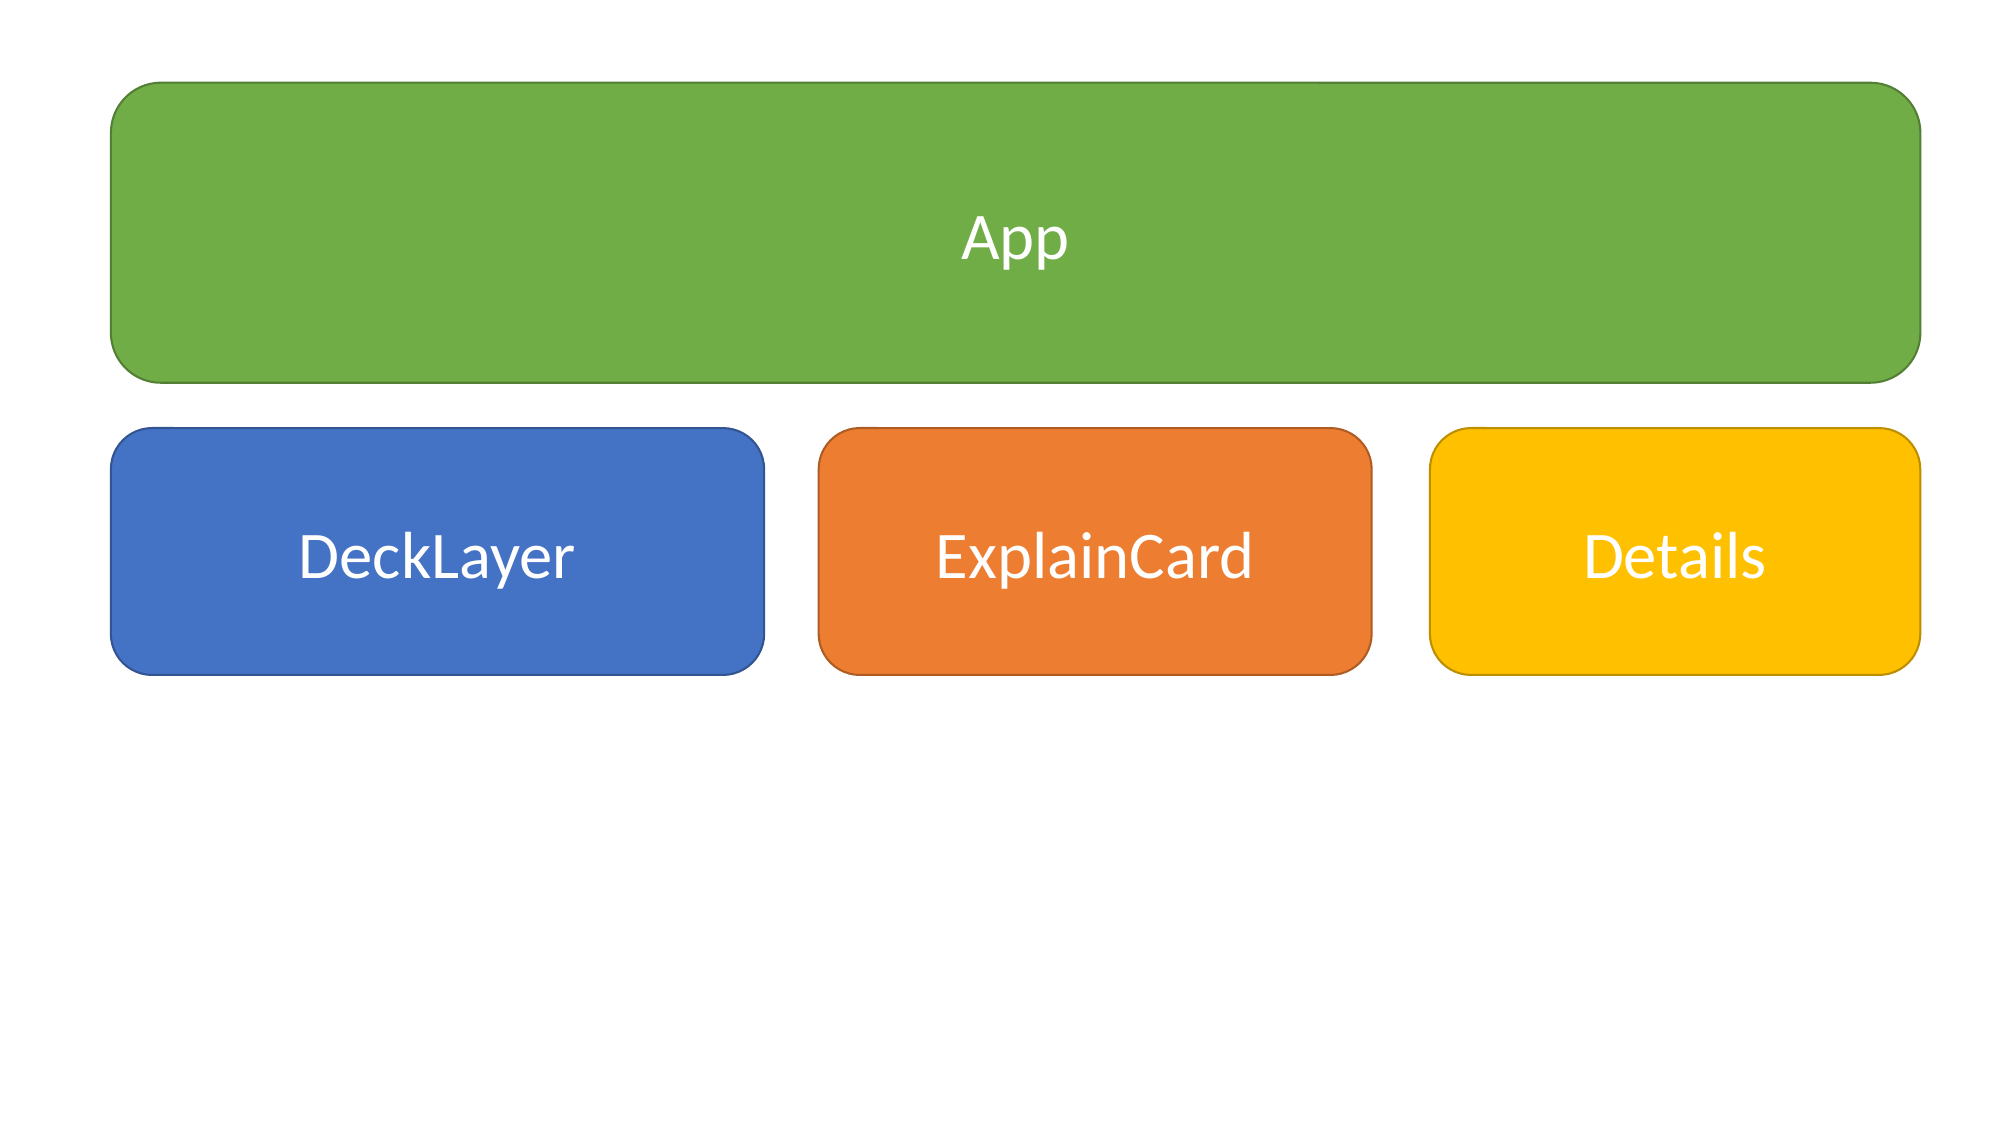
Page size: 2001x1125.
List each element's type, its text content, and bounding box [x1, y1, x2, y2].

text_box DeckLayer [109, 426, 766, 676]
text_box App [109, 81, 1922, 384]
text_box ExplainCard [817, 426, 1373, 676]
text_box Details [1428, 426, 1922, 676]
